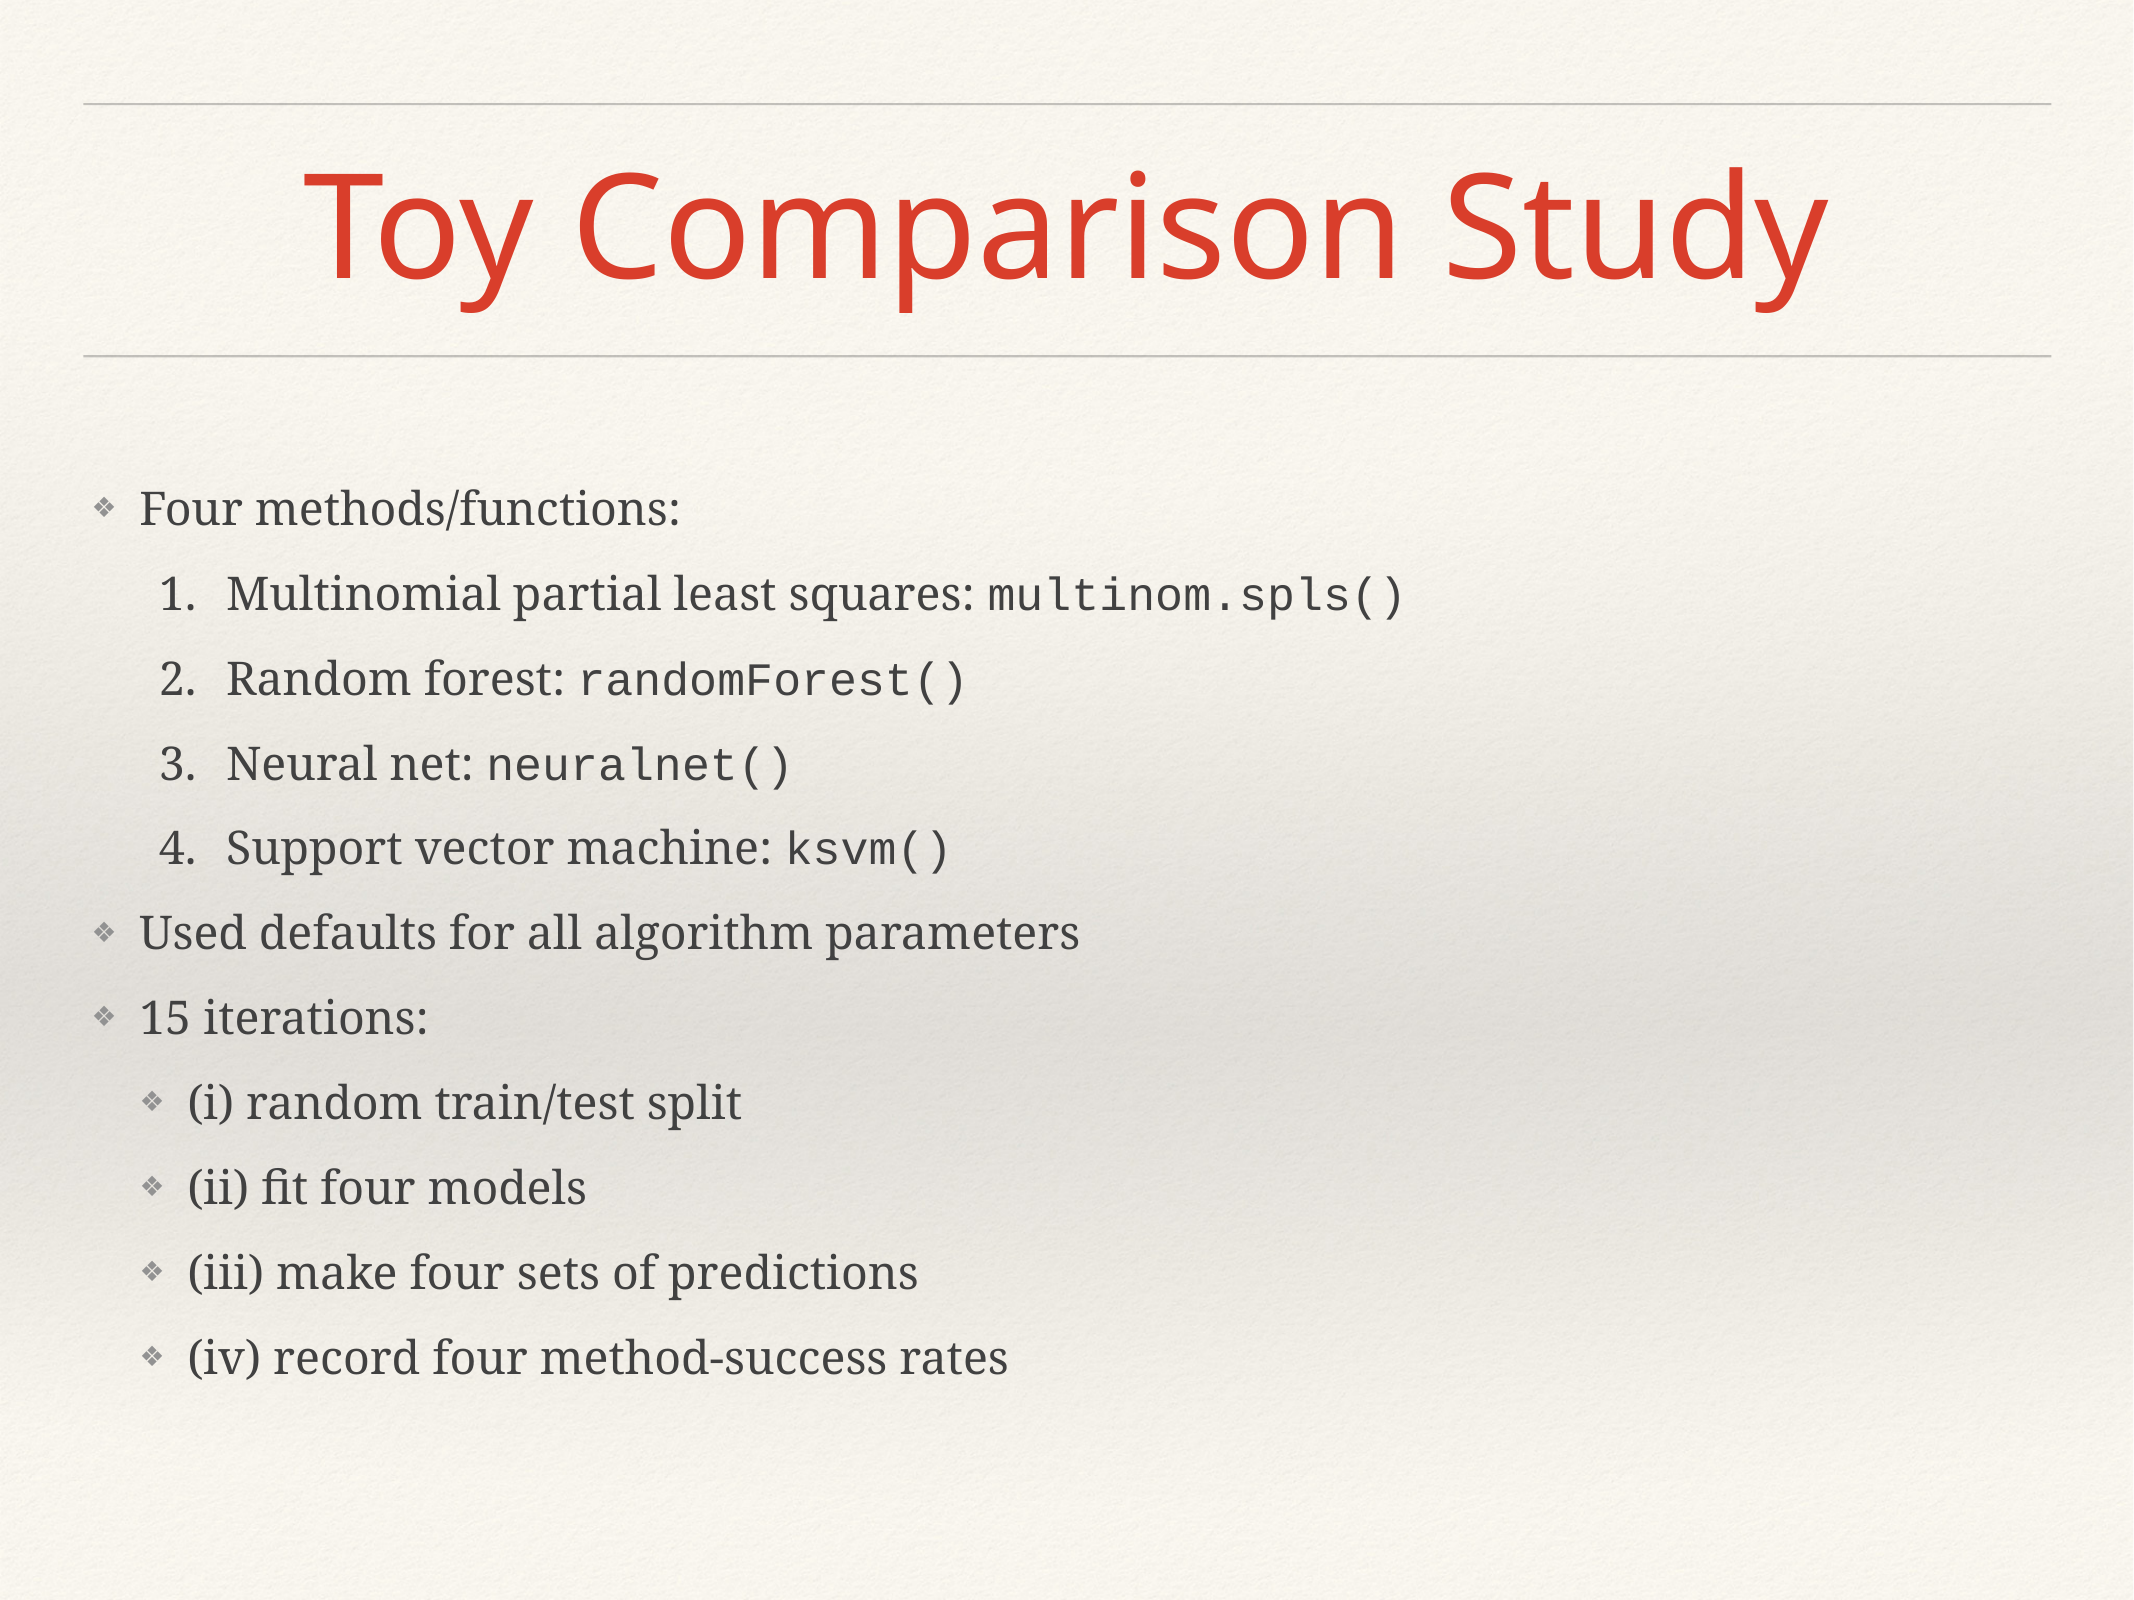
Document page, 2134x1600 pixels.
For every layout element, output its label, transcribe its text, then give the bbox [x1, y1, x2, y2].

list Four methods/functions: Multinomial partial least squares: multinom.spls() Random forest: randomForest() Neural net: neuralnet() Support vector machine: ksvm() Used defaults for all algorithm parameters 15 iterations: (i) random train/test split (ii) fit four models (iii) make four sets of predictions (iv) record four method-success rates [82, 430, 2051, 1432]
picture [0, 0, 2134, 1600]
title Toy Comparison Study [82, 130, 2051, 332]
